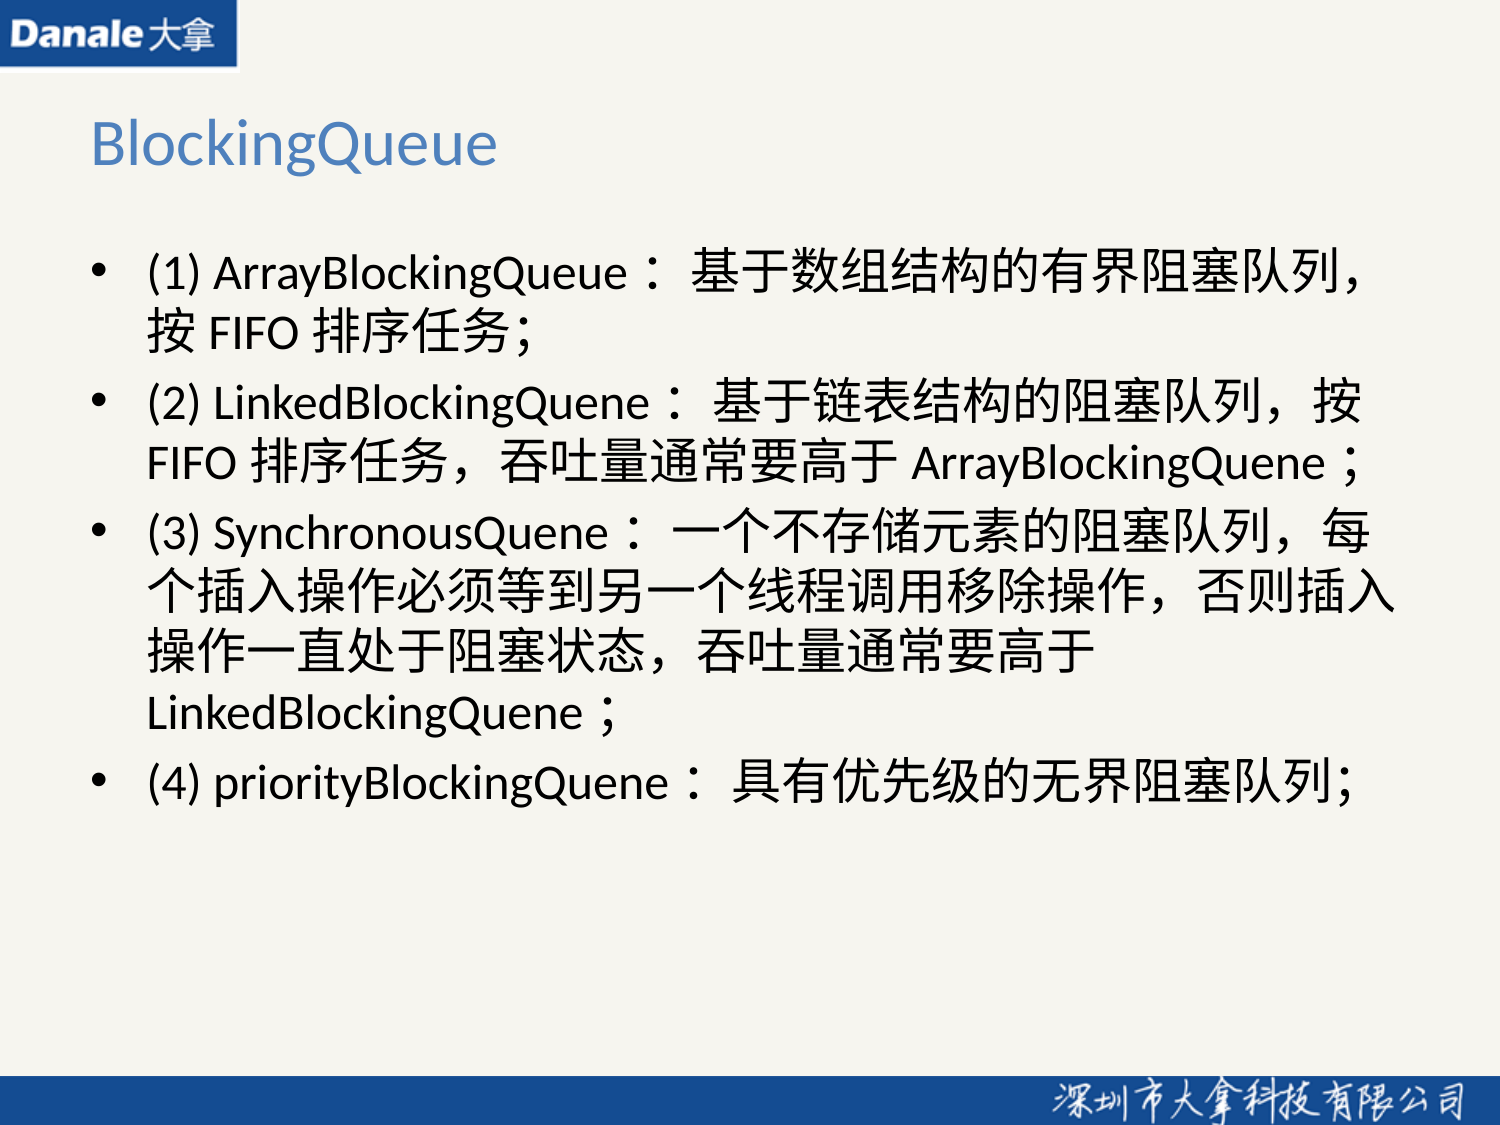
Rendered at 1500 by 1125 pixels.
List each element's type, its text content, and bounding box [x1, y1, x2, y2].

picture [0, 0, 240, 73]
picture [0, 1076, 1500, 1125]
title BlockingQueue [74, 90, 1426, 187]
list (1) ArrayBlockingQueue：基于数组结构的有界阻塞队列，按FIFO排序任务； (2) LinkedBlockingQuene：基于链表结构的阻塞队列，按FIFO排序任务，吞吐量通常要高于ArrayBlockingQuene； (3) SynchronousQuene：一个不存储元素的阻塞队列，每个插入操作必须等到另一个线程调用移除操作，否则插入操作一直处于阻塞状态，吞吐量通常要高于LinkedBlockingQuene； (4) priorityBlockingQuene：具有优先级的无界阻塞队列； [75, 231, 1425, 1012]
